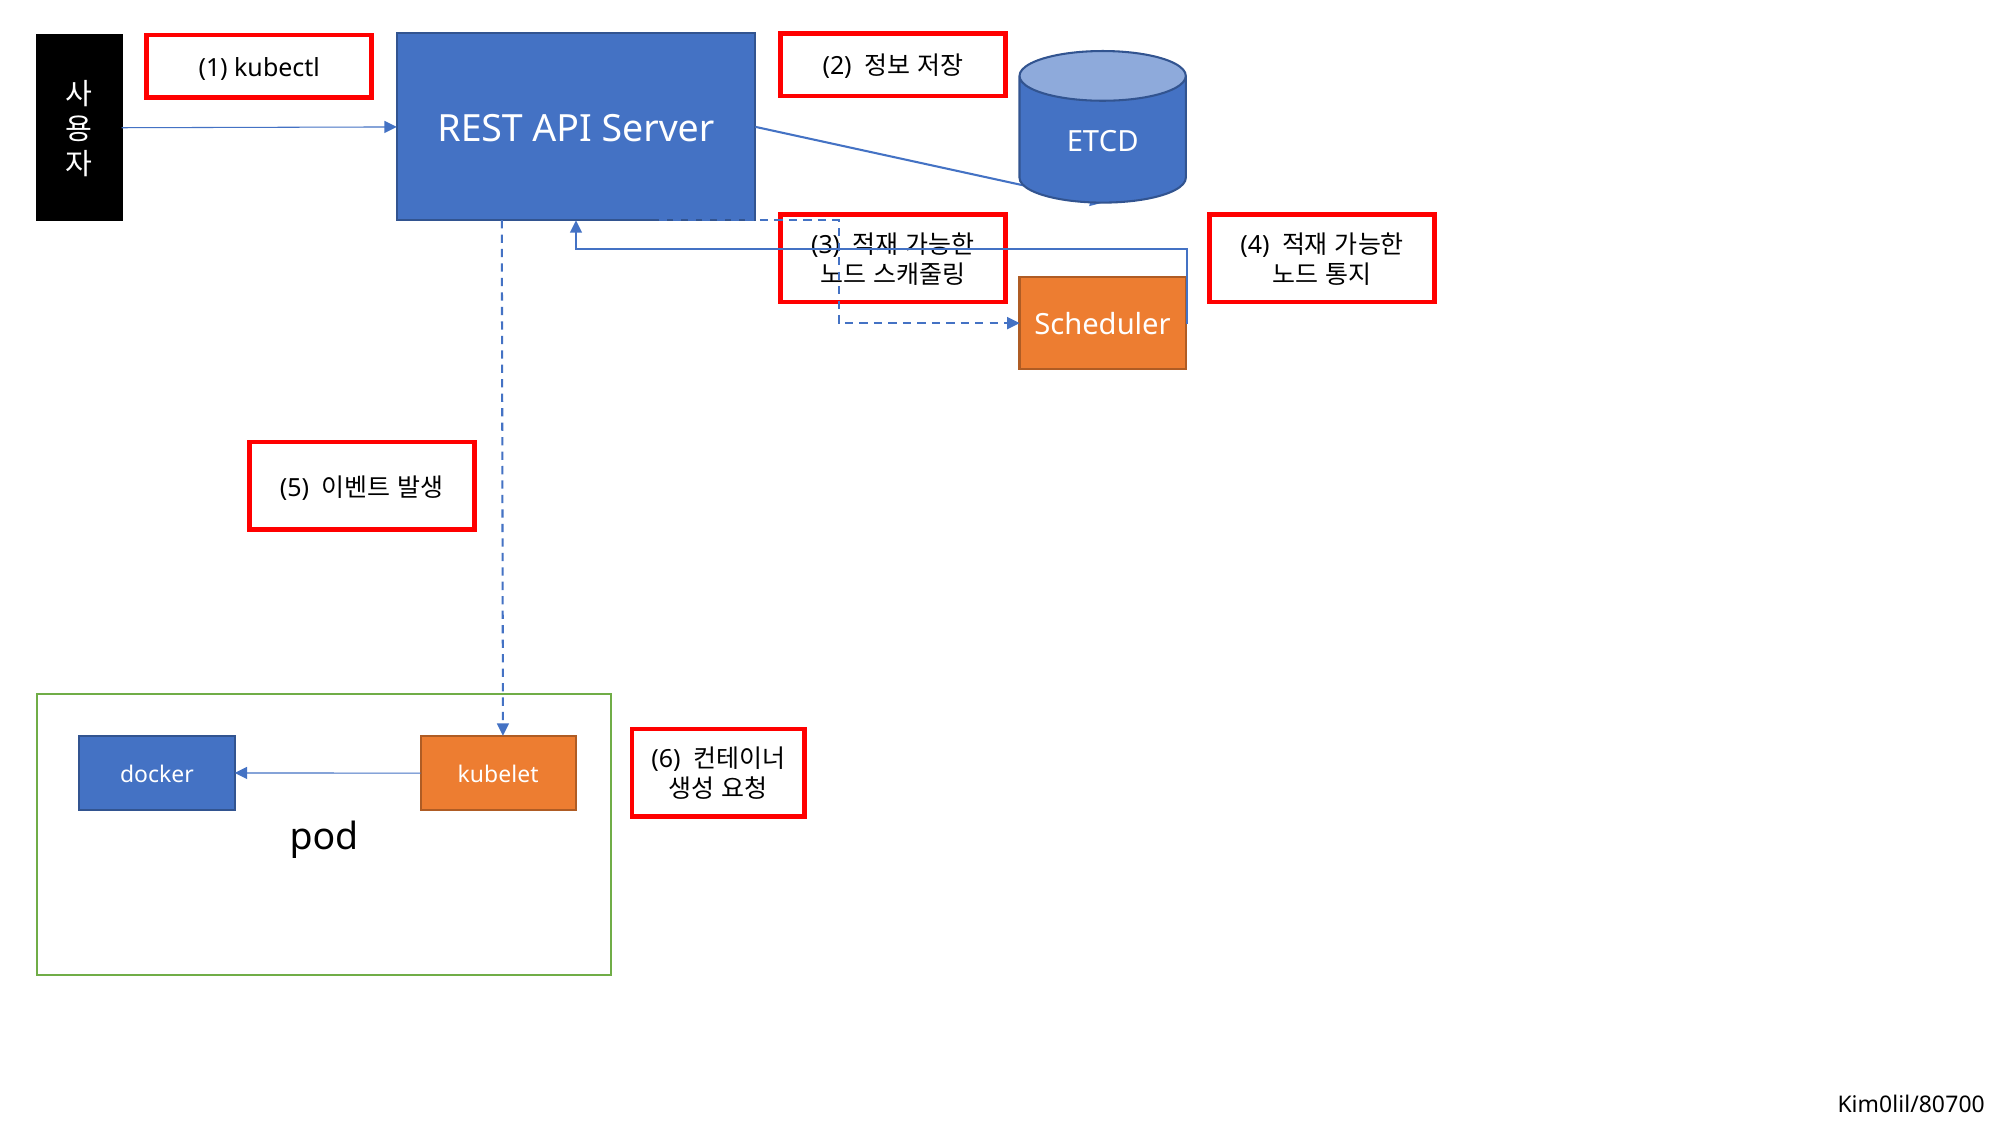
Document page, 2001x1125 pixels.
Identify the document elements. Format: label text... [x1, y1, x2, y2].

text_box Kim0lil/80700 [1704, 1082, 2000, 1125]
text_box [36, 33, 1435, 975]
